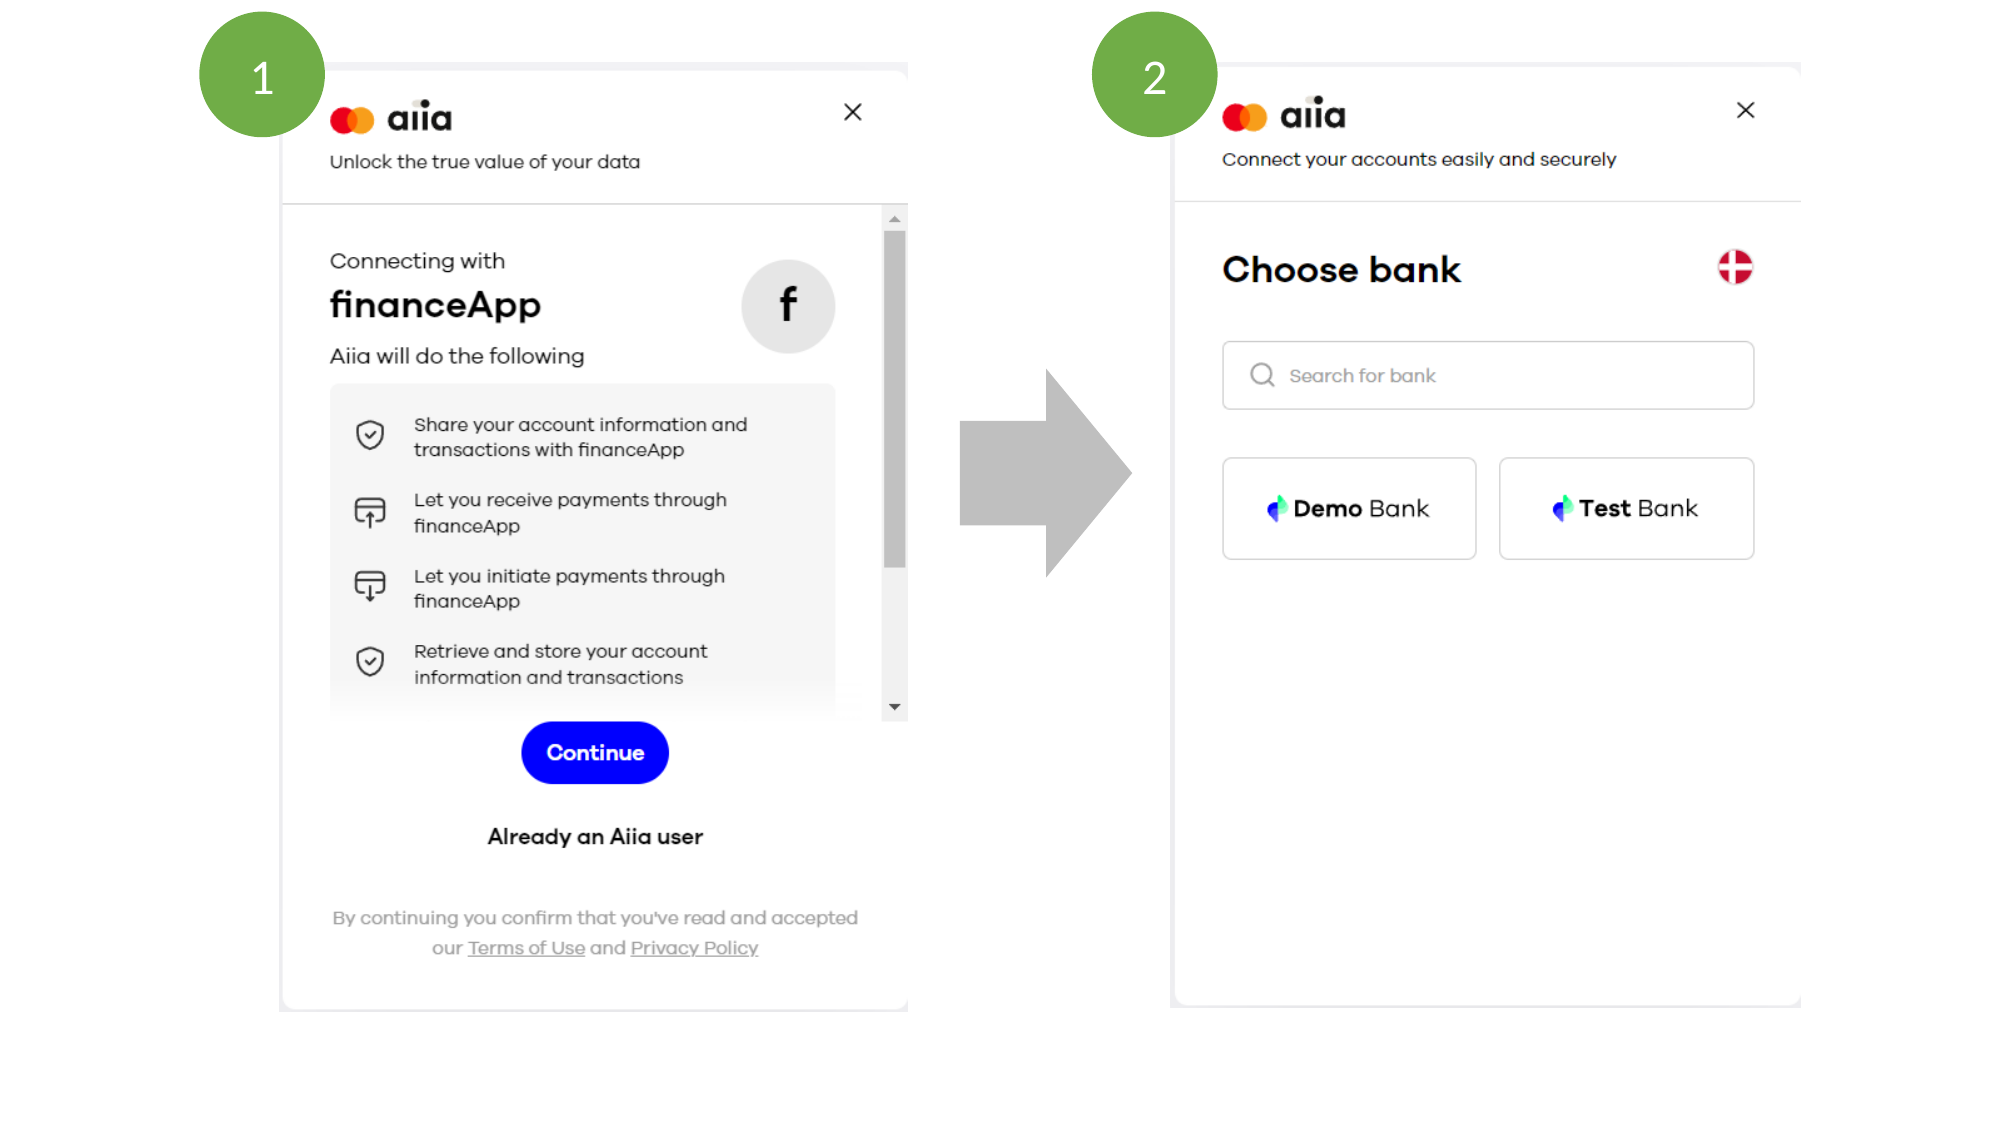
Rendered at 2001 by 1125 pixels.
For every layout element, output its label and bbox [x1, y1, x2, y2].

text_box [199, 11, 1801, 1012]
